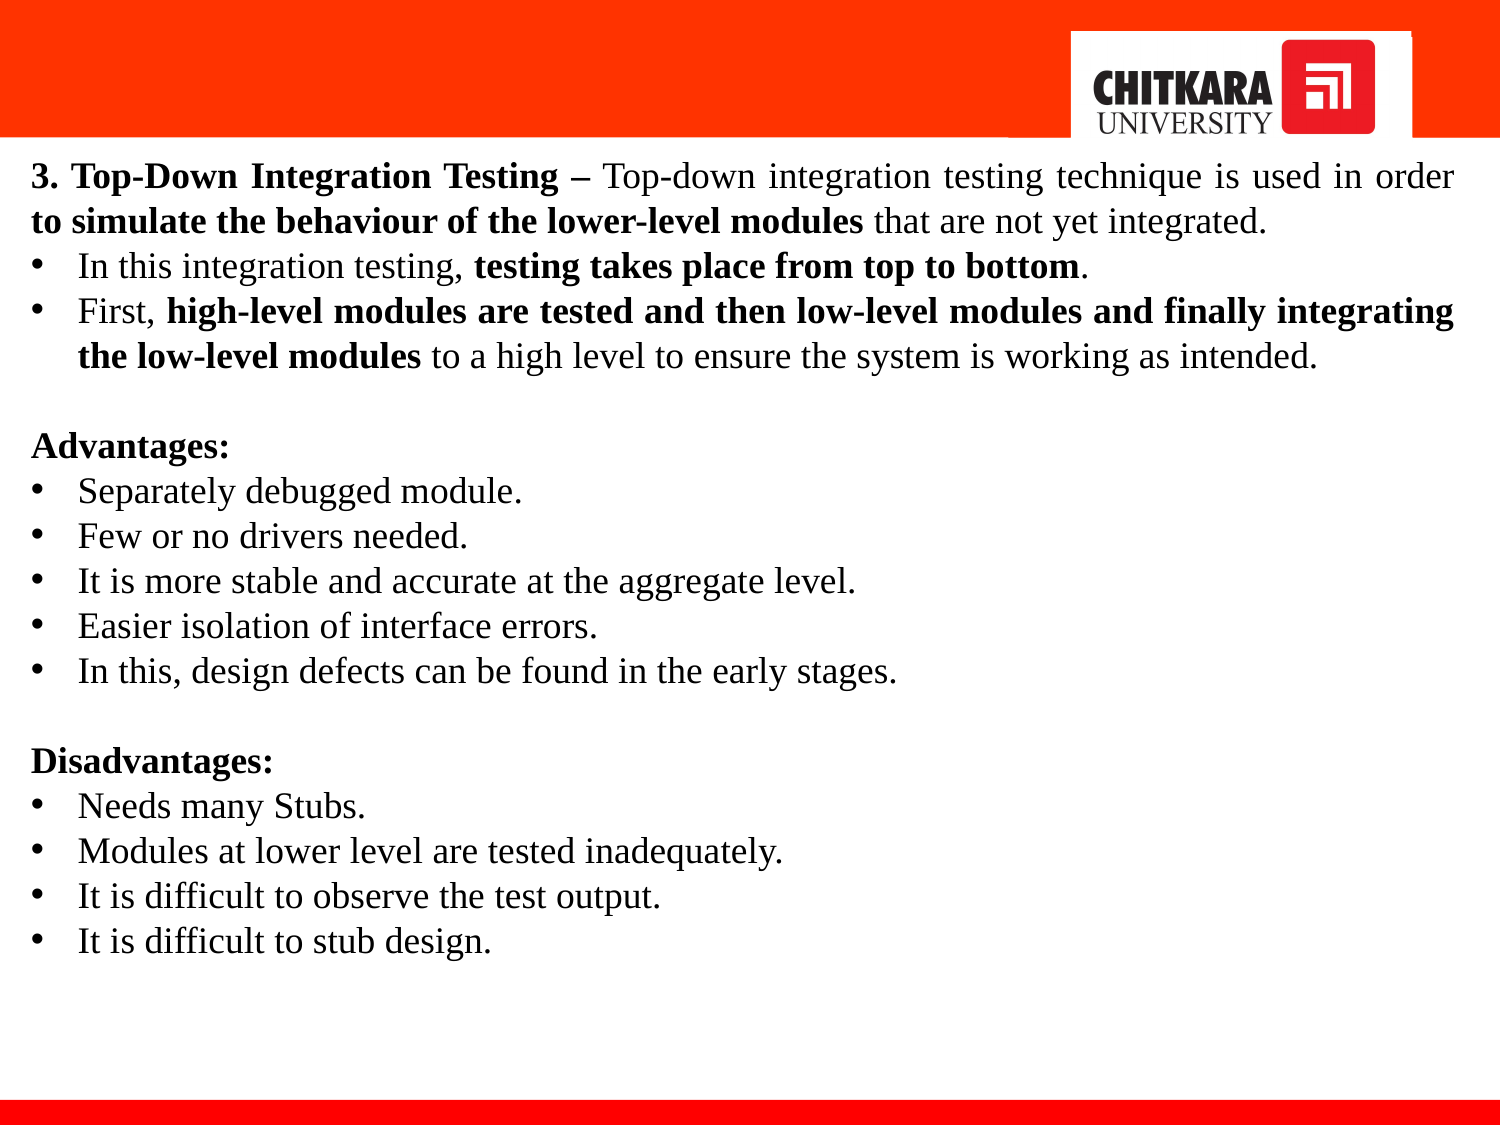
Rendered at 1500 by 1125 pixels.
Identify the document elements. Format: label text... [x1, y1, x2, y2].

picture [1074, 37, 1390, 138]
text_box 3. Top-Down Integration Testing – Top-down integration testing technique is used in order to simulate the behaviour of the lower-level modules that are not yet integrated. In this integration testing, testing takes place from top to bottom. First, high-level modules are tested and then low-level modules and finally integrating the low-level modules to a high level to ensure the system is working as intended. Advantages: Separately debugged module. Few or no drivers needed. It is more stable and accurate at the aggregate level. Easier isolation of interface errors. In this, design defects can be found in the early stages. Disadvantages: Needs many Stubs. Modules at lower level are tested inadequately. It is difficult to observe the test output. It is difficult to stub design. [15, 143, 1471, 968]
